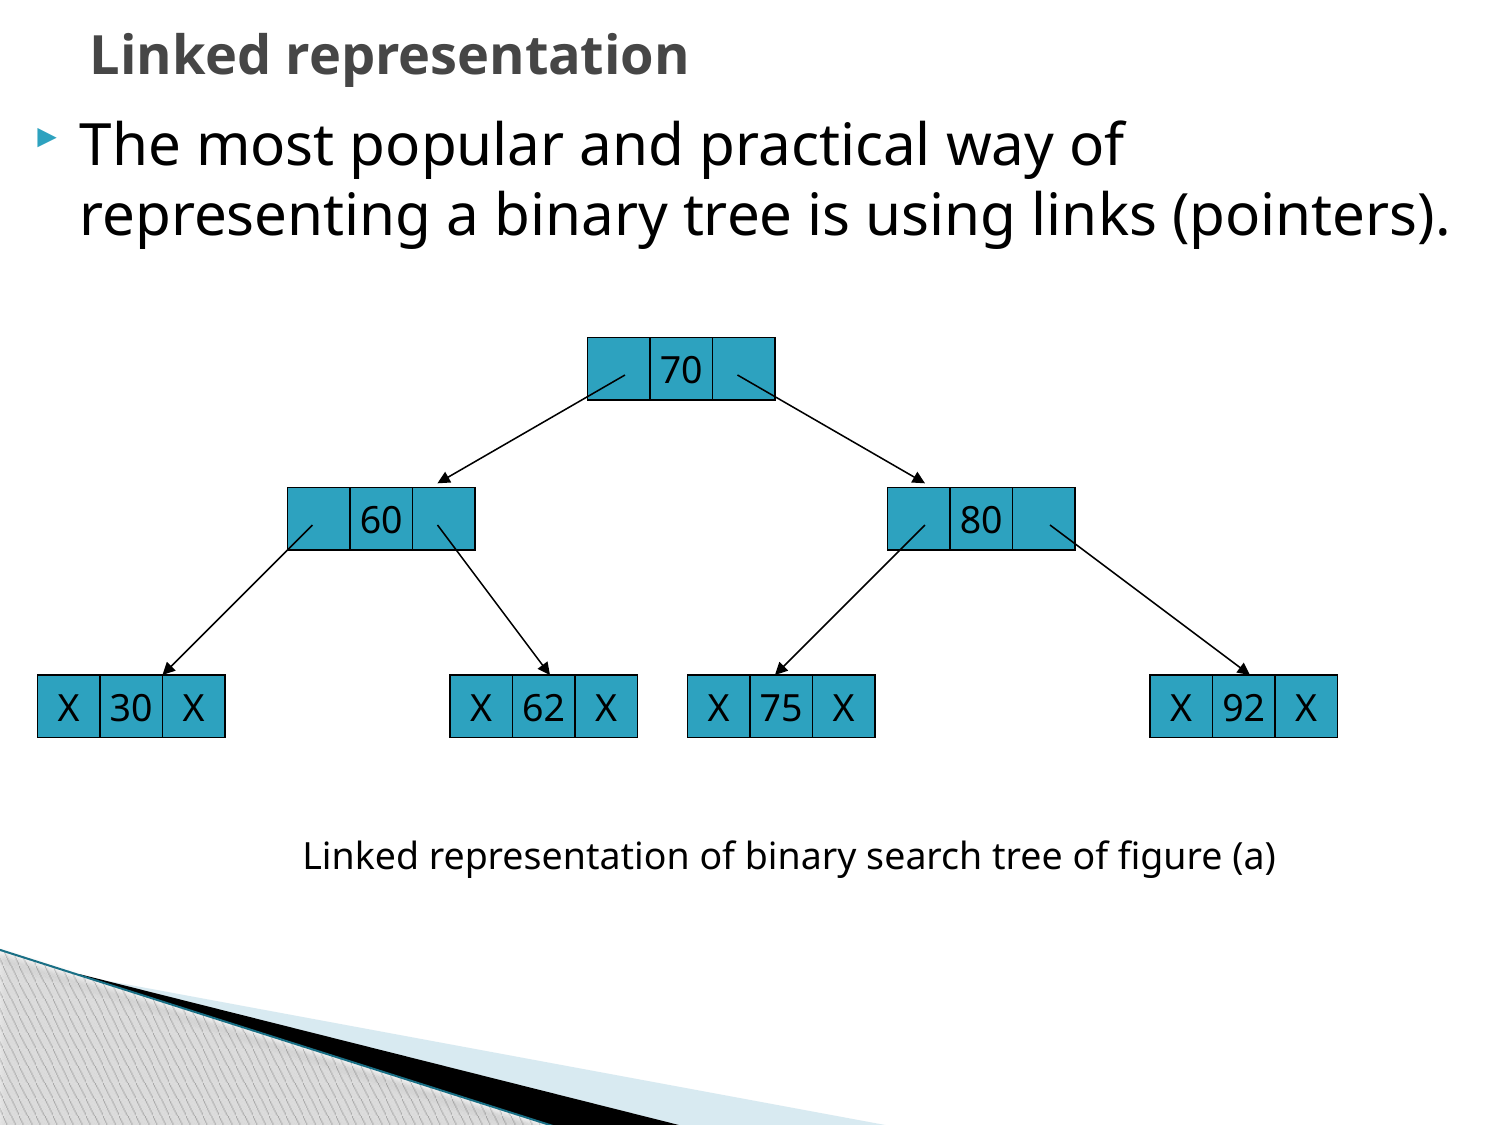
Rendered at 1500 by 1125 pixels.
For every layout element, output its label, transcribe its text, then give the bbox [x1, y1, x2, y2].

text_box Linked representation of binary search tree of figure (a) [287, 824, 1363, 885]
text_box X [574, 674, 638, 738]
text_box X [1149, 674, 1212, 738]
text_box X [37, 674, 99, 738]
text_box [887, 487, 949, 550]
text_box 80 [949, 487, 1012, 550]
text_box 70 [649, 337, 712, 400]
text_box [1049, 524, 1250, 676]
text_box [162, 524, 313, 676]
text_box [437, 524, 550, 676]
text_box 92 [1212, 674, 1274, 738]
text_box X [162, 674, 225, 738]
text_box [1012, 487, 1075, 550]
text_box [412, 487, 475, 550]
text_box [287, 487, 349, 550]
text_box [712, 337, 775, 400]
text_box 30 [99, 674, 162, 738]
text_box 75 [749, 674, 812, 738]
text_box X [1274, 674, 1338, 738]
title Linked representation [75, 12, 1425, 93]
text_box [774, 524, 926, 676]
text_box [437, 374, 626, 484]
text_box X [687, 674, 749, 738]
text_box X [449, 674, 512, 738]
text_box X [812, 674, 875, 738]
text_box [737, 374, 925, 484]
text_box 60 [349, 487, 412, 550]
text_box 62 [512, 674, 574, 738]
text_box [587, 337, 649, 400]
list The most popular and practical way of representing a binary tree is using links (pointers). [0, 99, 1500, 275]
